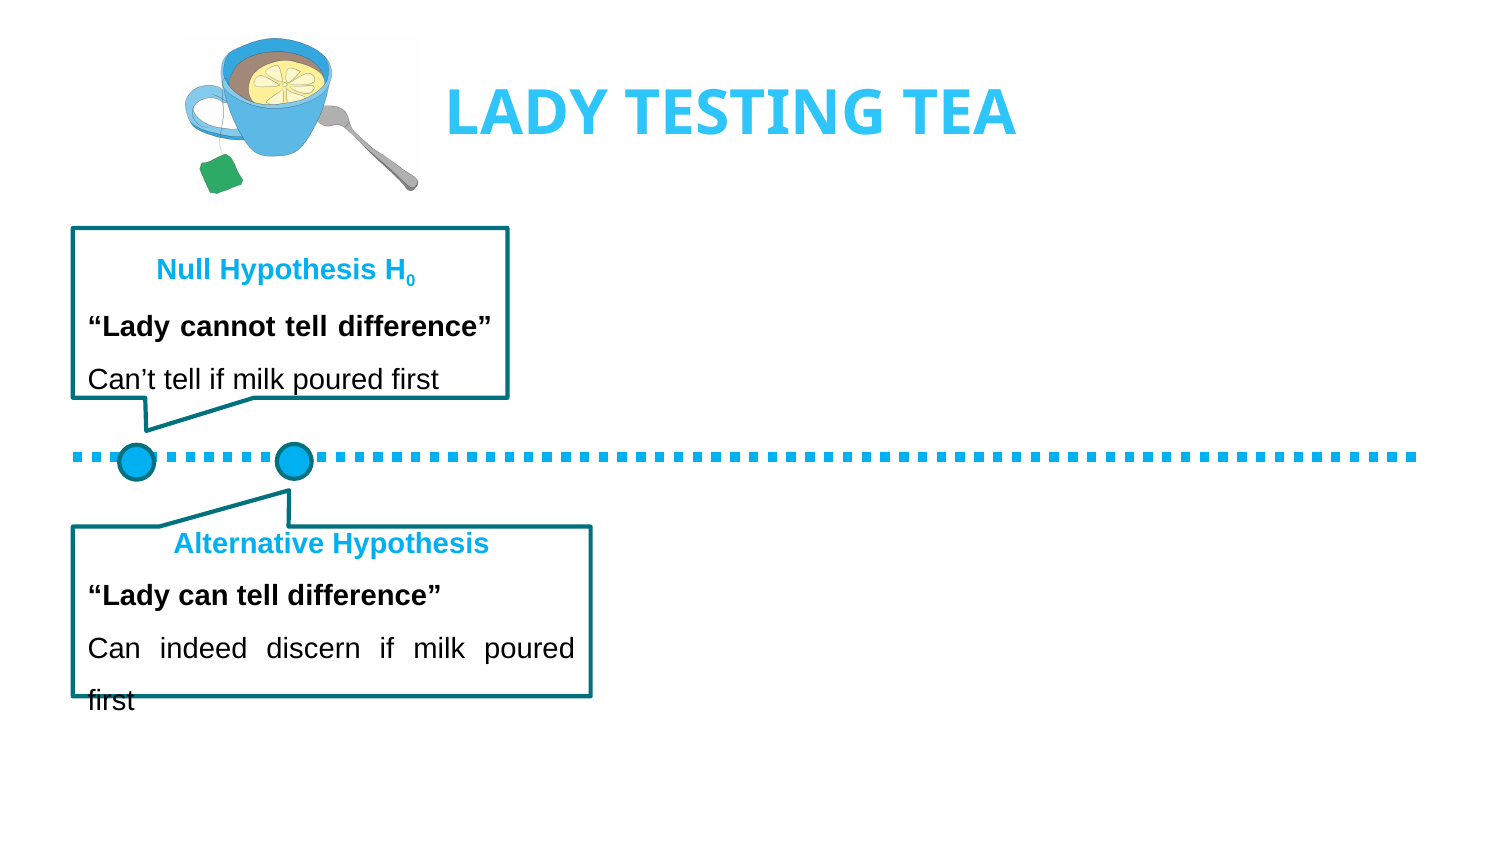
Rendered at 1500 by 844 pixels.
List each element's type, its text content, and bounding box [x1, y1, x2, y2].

text_box [117, 465, 156, 482]
text_box Alternative Hypothesis “Lady can tell difference” Can indeed discern if milk poured first [70, 488, 593, 699]
picture [181, 35, 421, 196]
text_box [275, 441, 313, 456]
text_box LADY TESTING TEA [425, 57, 1061, 139]
text_box [118, 442, 156, 456]
text_box Null Hypothesis H0 “Lady cannot tell difference” Can’t tell if milk poured first [70, 225, 510, 433]
text_box [275, 465, 314, 481]
